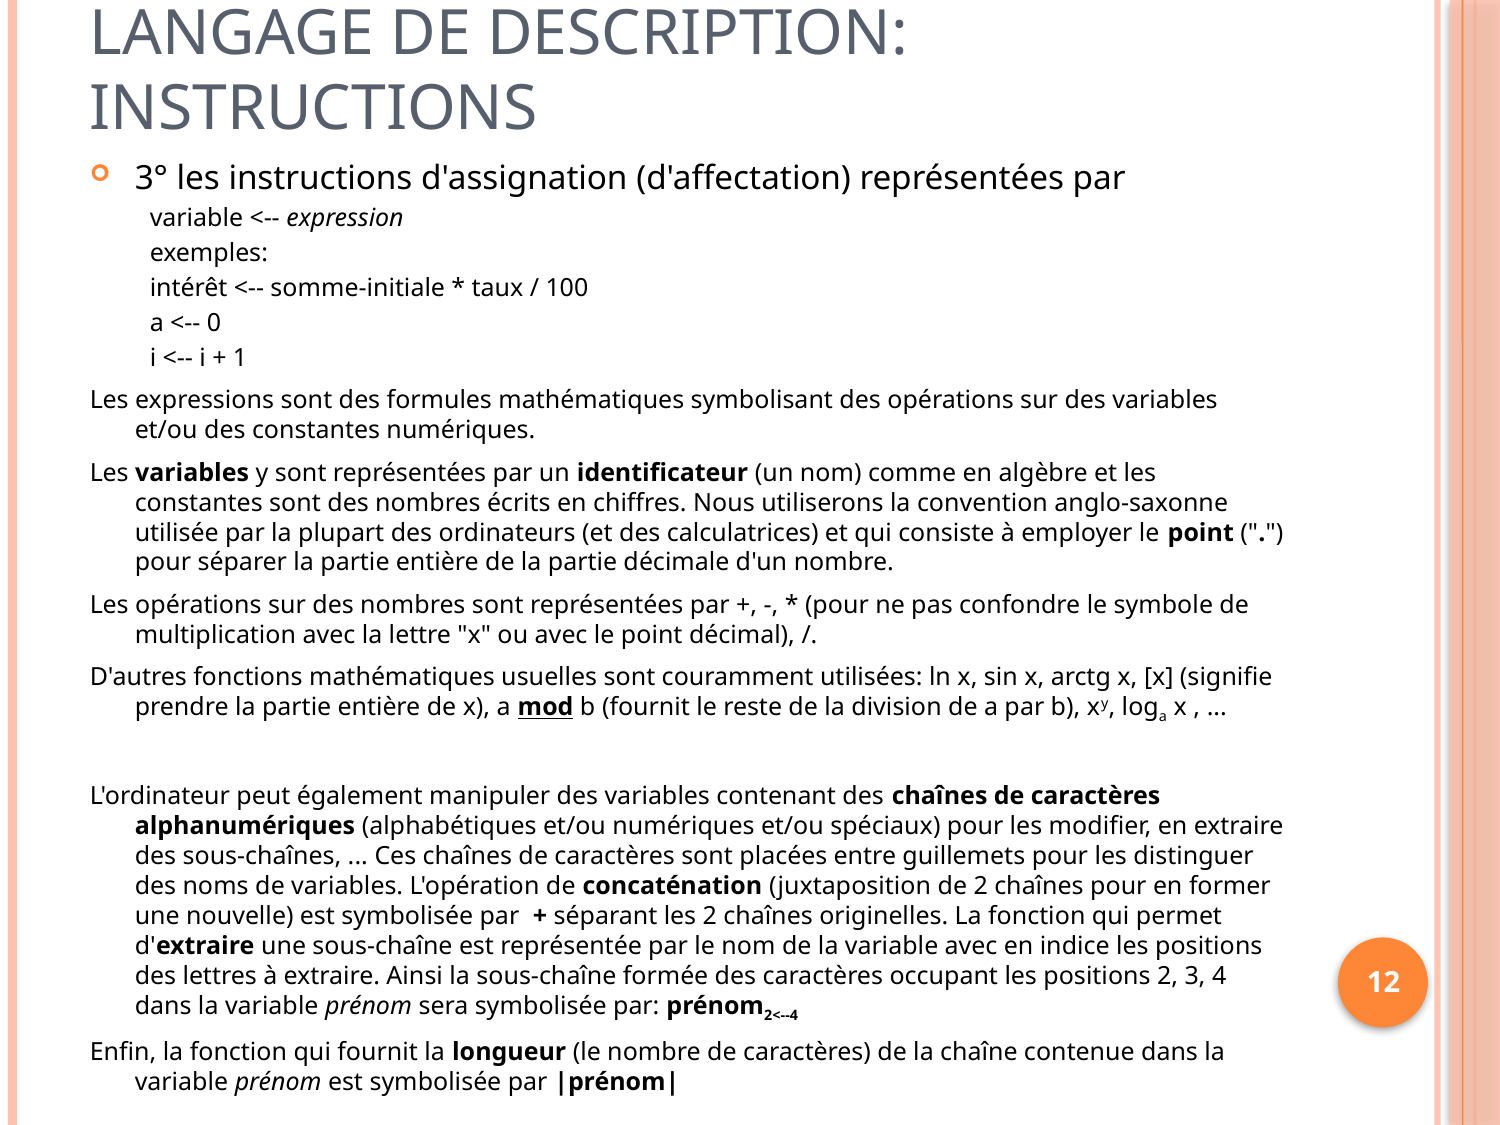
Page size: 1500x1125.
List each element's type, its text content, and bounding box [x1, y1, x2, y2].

list 3° les instructions d'assignation (d'affectation) représentées par variable <-- expression exemples: intérêt <-- somme-initiale * taux / 100 a <-- 0 i <-- i + 1 Les expressions sont des formules mathématiques symbolisant des opérations sur des variables et/ou des constantes numériques. Les variables y sont représentées par un identificateur (un nom) comme en algèbre et les constantes sont des nombres écrits en chiffres. Nous utiliserons la convention anglo-saxonne utilisée par la plupart des ordinateurs (et des calculatrices) et qui consiste à employer le point (".") pour séparer la partie entière de la partie décimale d'un nombre. Les opérations sur des nombres sont représentées par +, -, * (pour ne pas confondre le symbole de multiplication avec la lettre "x" ou avec le point décimal), /. D'autres fonctions mathématiques usuelles sont couramment utilisées: ln x, sin x, arctg x, [x] (signifie prendre la partie entière de x), a mod b (fournit le reste de la division de a par b), xy, loga x , ... L'ordinateur peut également manipuler des variables contenant des chaînes de caractères alphanumériques (alphabétiques et/ou numériques et/ou spéciaux) pour les modifier, en extraire des sous-chaînes, ... Ces chaînes de caractères sont placées entre guillemets pour les distinguer des noms de variables. L'opération de concaténation (juxtaposition de 2 chaînes pour en former une nouvelle) est symbolisée par + séparant les 2 chaînes originelles. La fonction qui permet d'extraire une sous-chaîne est représentée par le nom de la variable avec en indice les positions des lettres à extraire. Ainsi la sous-chaîne formée des caractères occupant les positions 2, 3, 4 dans la variable prénom sera symbolisée par: prénom2<--4 Enfin, la fonction qui fournit la longueur (le nombre de caractères) de la chaîne contenue dans la variable prénom est symbolisée par |prénom| [75, 149, 1300, 1062]
title Langage de description: Instructions [75, 45, 1300, 149]
slide_number 12 [1333, 940, 1434, 1027]
